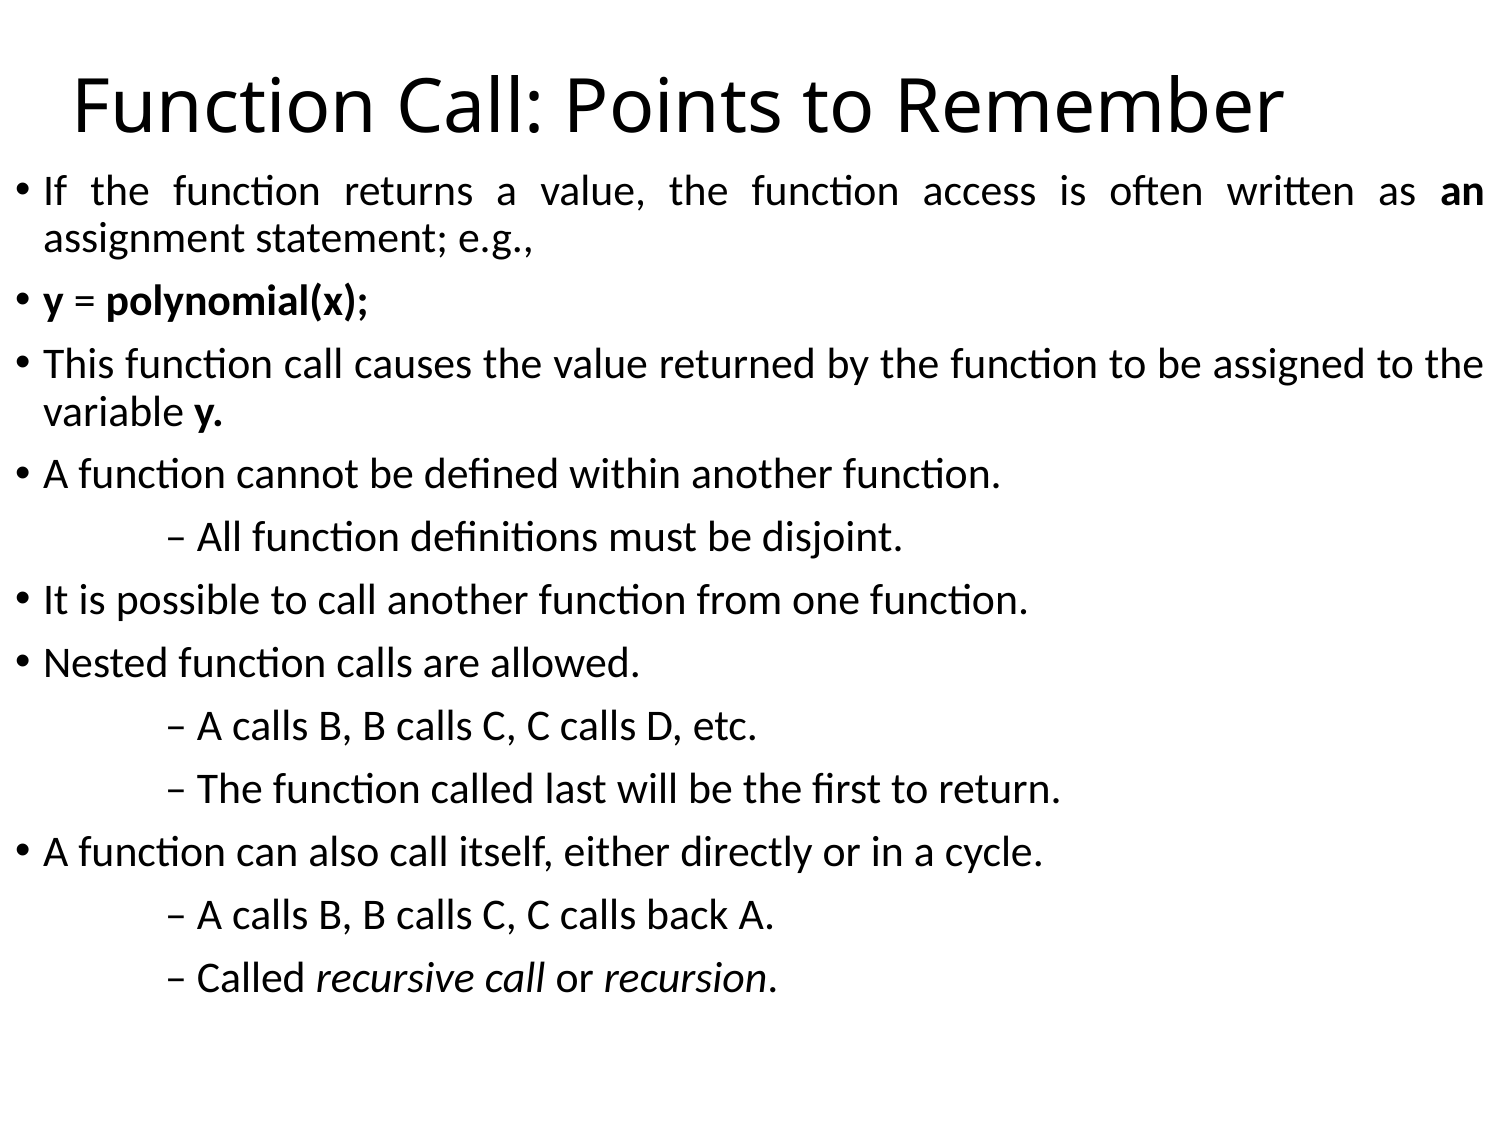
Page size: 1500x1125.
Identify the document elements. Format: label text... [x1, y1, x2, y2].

list If the function returns a value, the function access is often written as an assignment statement; e.g., y = polynomial(x); This function call causes the value returned by the function to be assigned to the variable y. A function cannot be defined within another function. – All function definitions must be disjoint. It is possible to call another function from one function. Nested function calls are allowed. – A calls B, B calls C, C calls D, etc. – The function called last will be the first to return. A function can also call itself, either directly or in a cycle. – A calls B, B calls C, C calls back A. – Called recursive call or recursion. [0, 160, 1500, 1088]
title Function Call: Points to Remember [37, 0, 1331, 160]
